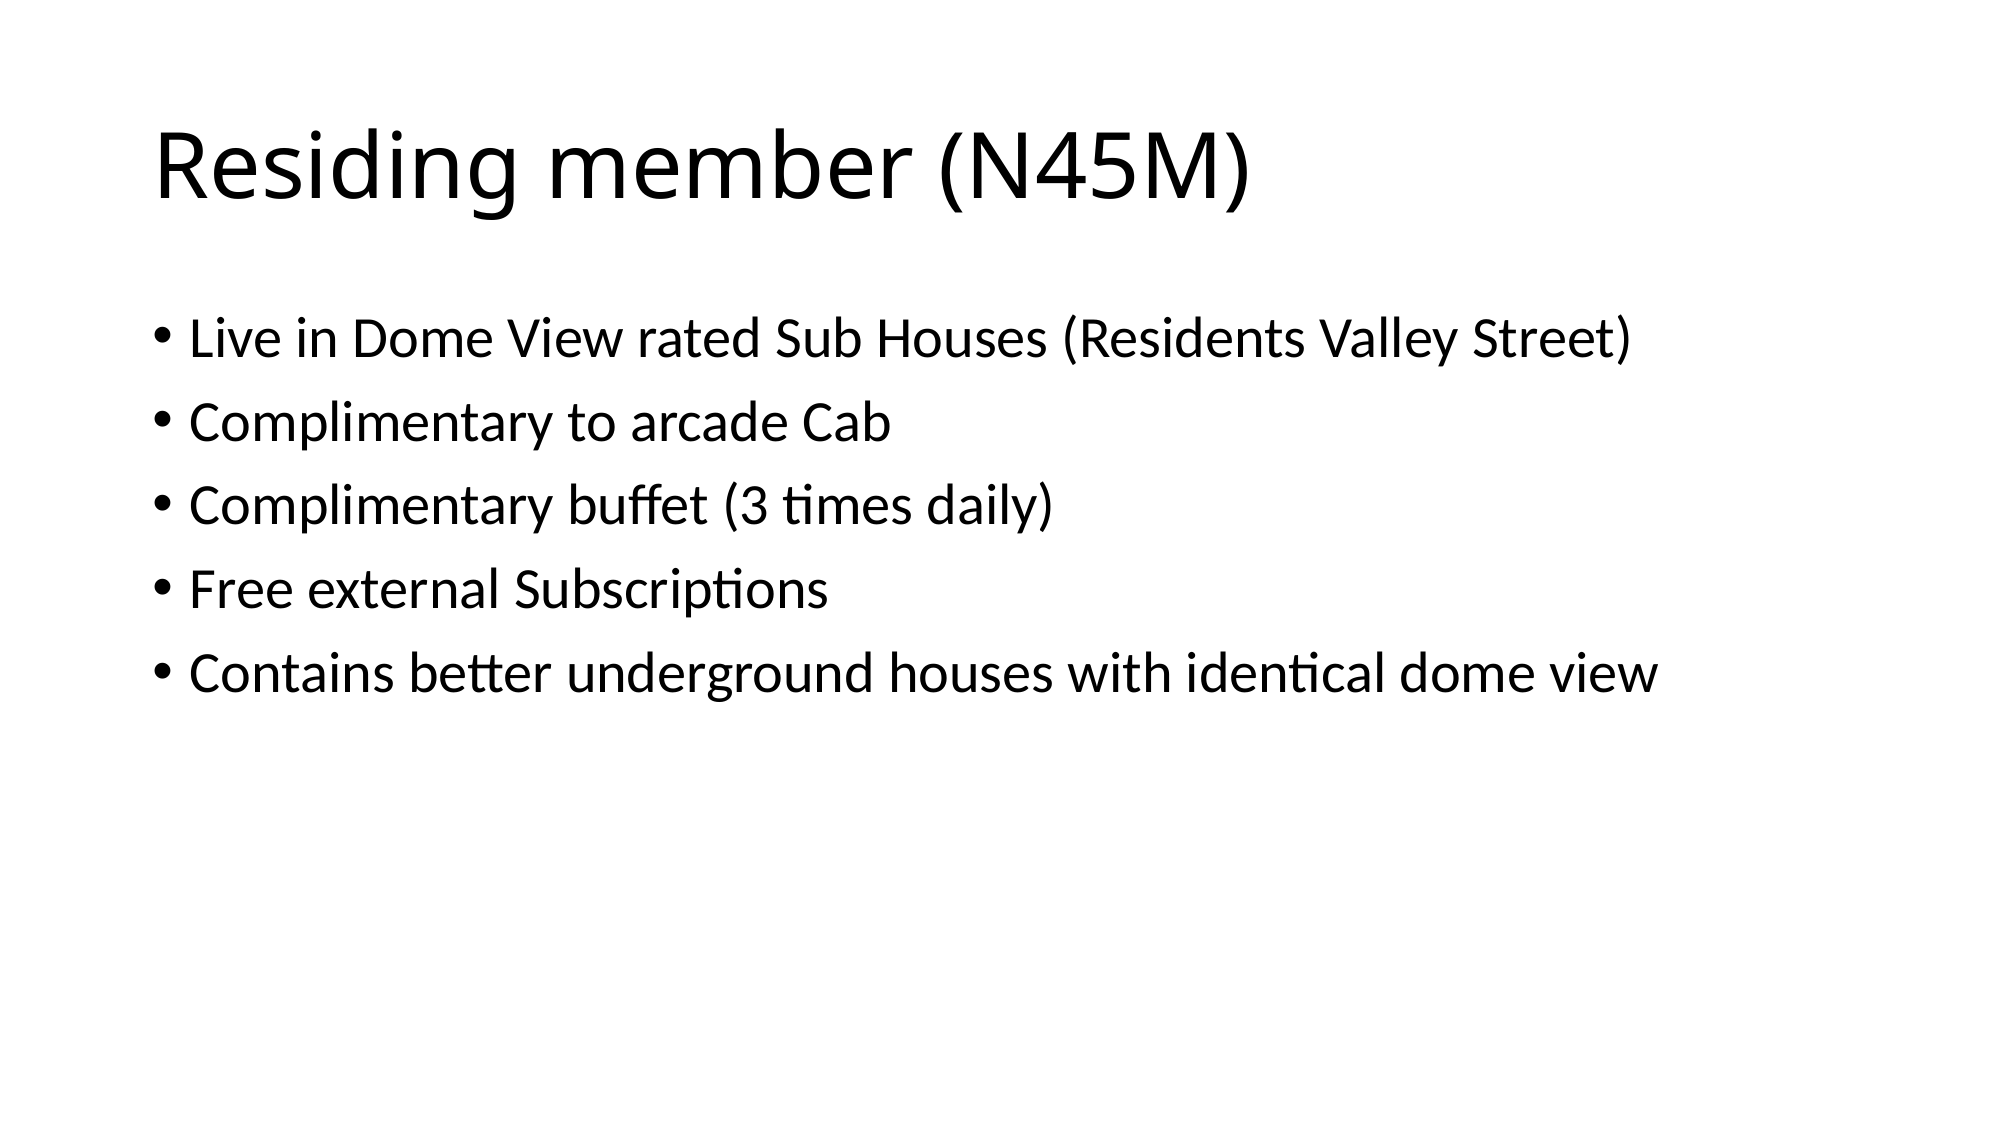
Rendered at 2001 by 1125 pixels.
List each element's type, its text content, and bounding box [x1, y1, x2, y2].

title Residing member (N45M) [137, 59, 1863, 278]
list Live in Dome View rated Sub Houses (Residents Valley Street) Complimentary to arcade Cab Complimentary buffet (3 times daily) Free external Subscriptions Contains better underground houses with identical dome view [137, 299, 1863, 1014]
